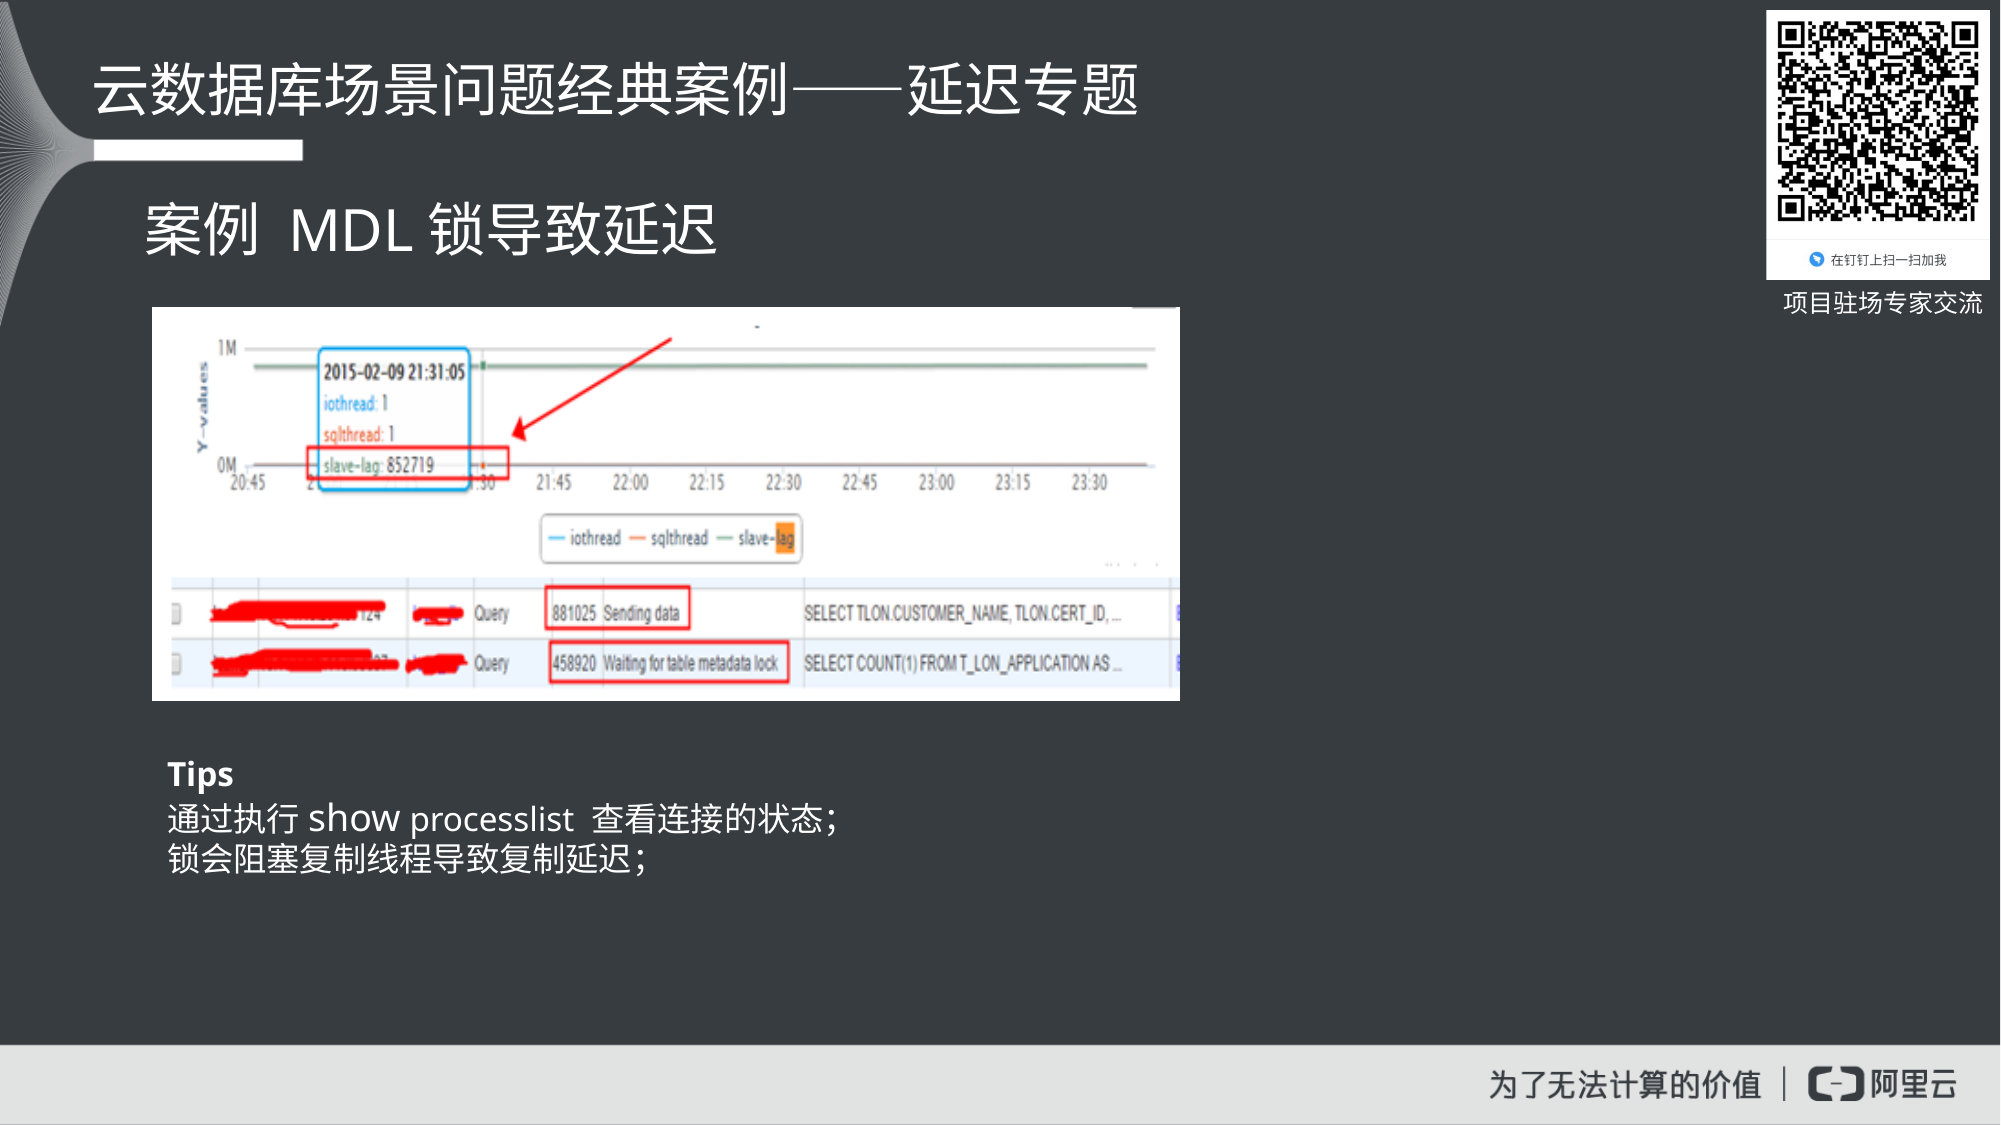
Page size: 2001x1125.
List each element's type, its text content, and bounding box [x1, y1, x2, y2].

text_box 云数据库场景问题经典案例——延迟专题 [76, 46, 1380, 131]
picture [0, 0, 2001, 1125]
text_box 项目驻场专家交流 [1757, 280, 1999, 325]
text_box Tips 通过执行show processlist 查看连接的状态； 锁会阻塞复制线程导致复制延迟； [152, 746, 1582, 886]
text_box 案例 MDL锁导致延迟 [129, 185, 734, 341]
